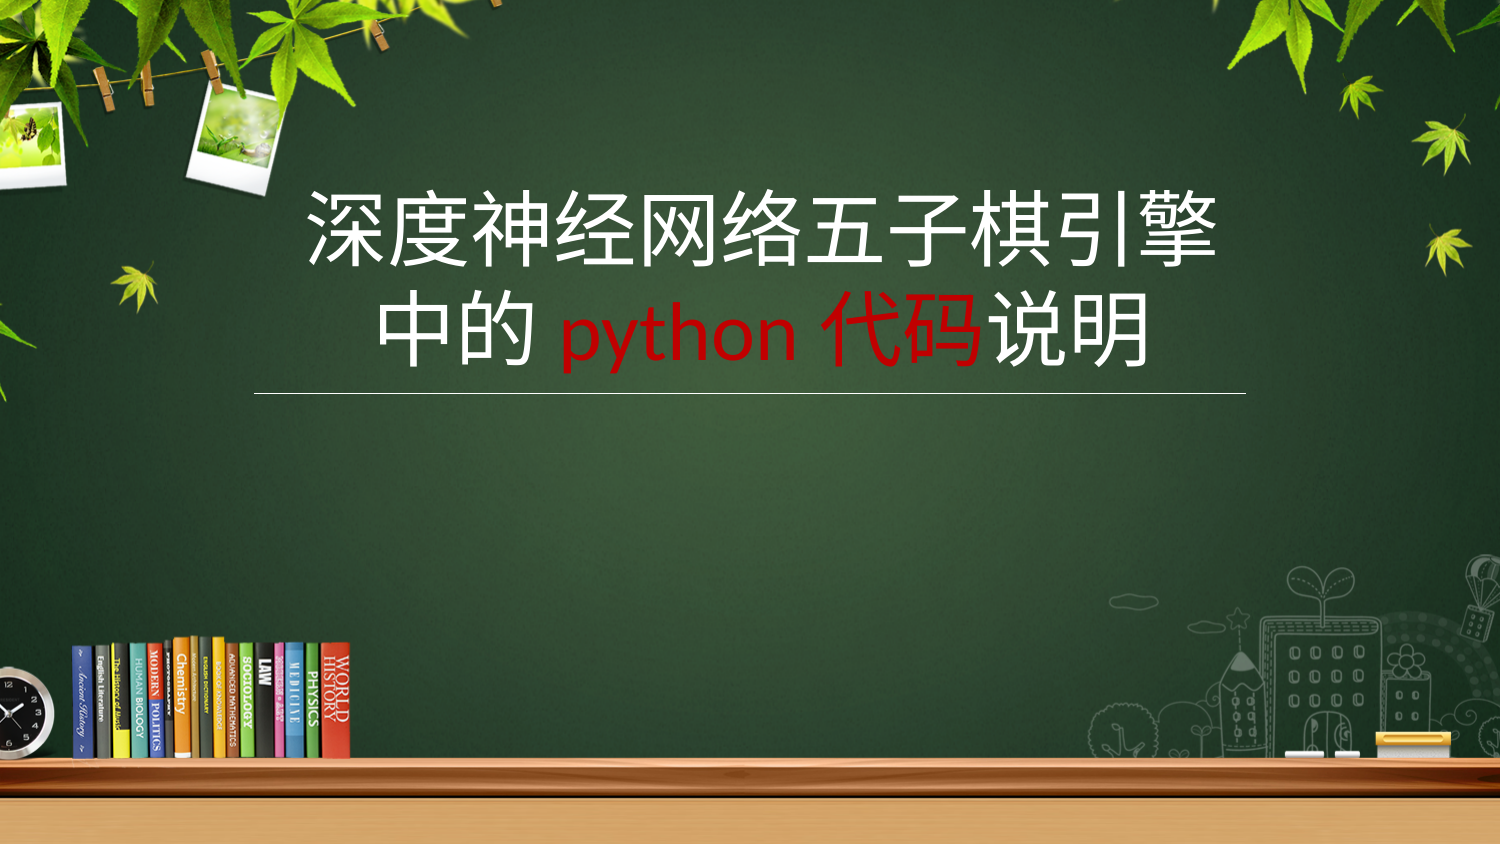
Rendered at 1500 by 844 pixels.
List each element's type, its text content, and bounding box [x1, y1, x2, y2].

slide_number [1074, 782, 1425, 827]
text_box 深度神经网络五子棋引擎中的python代码说明 [253, 169, 1271, 385]
picture [0, 0, 1500, 844]
